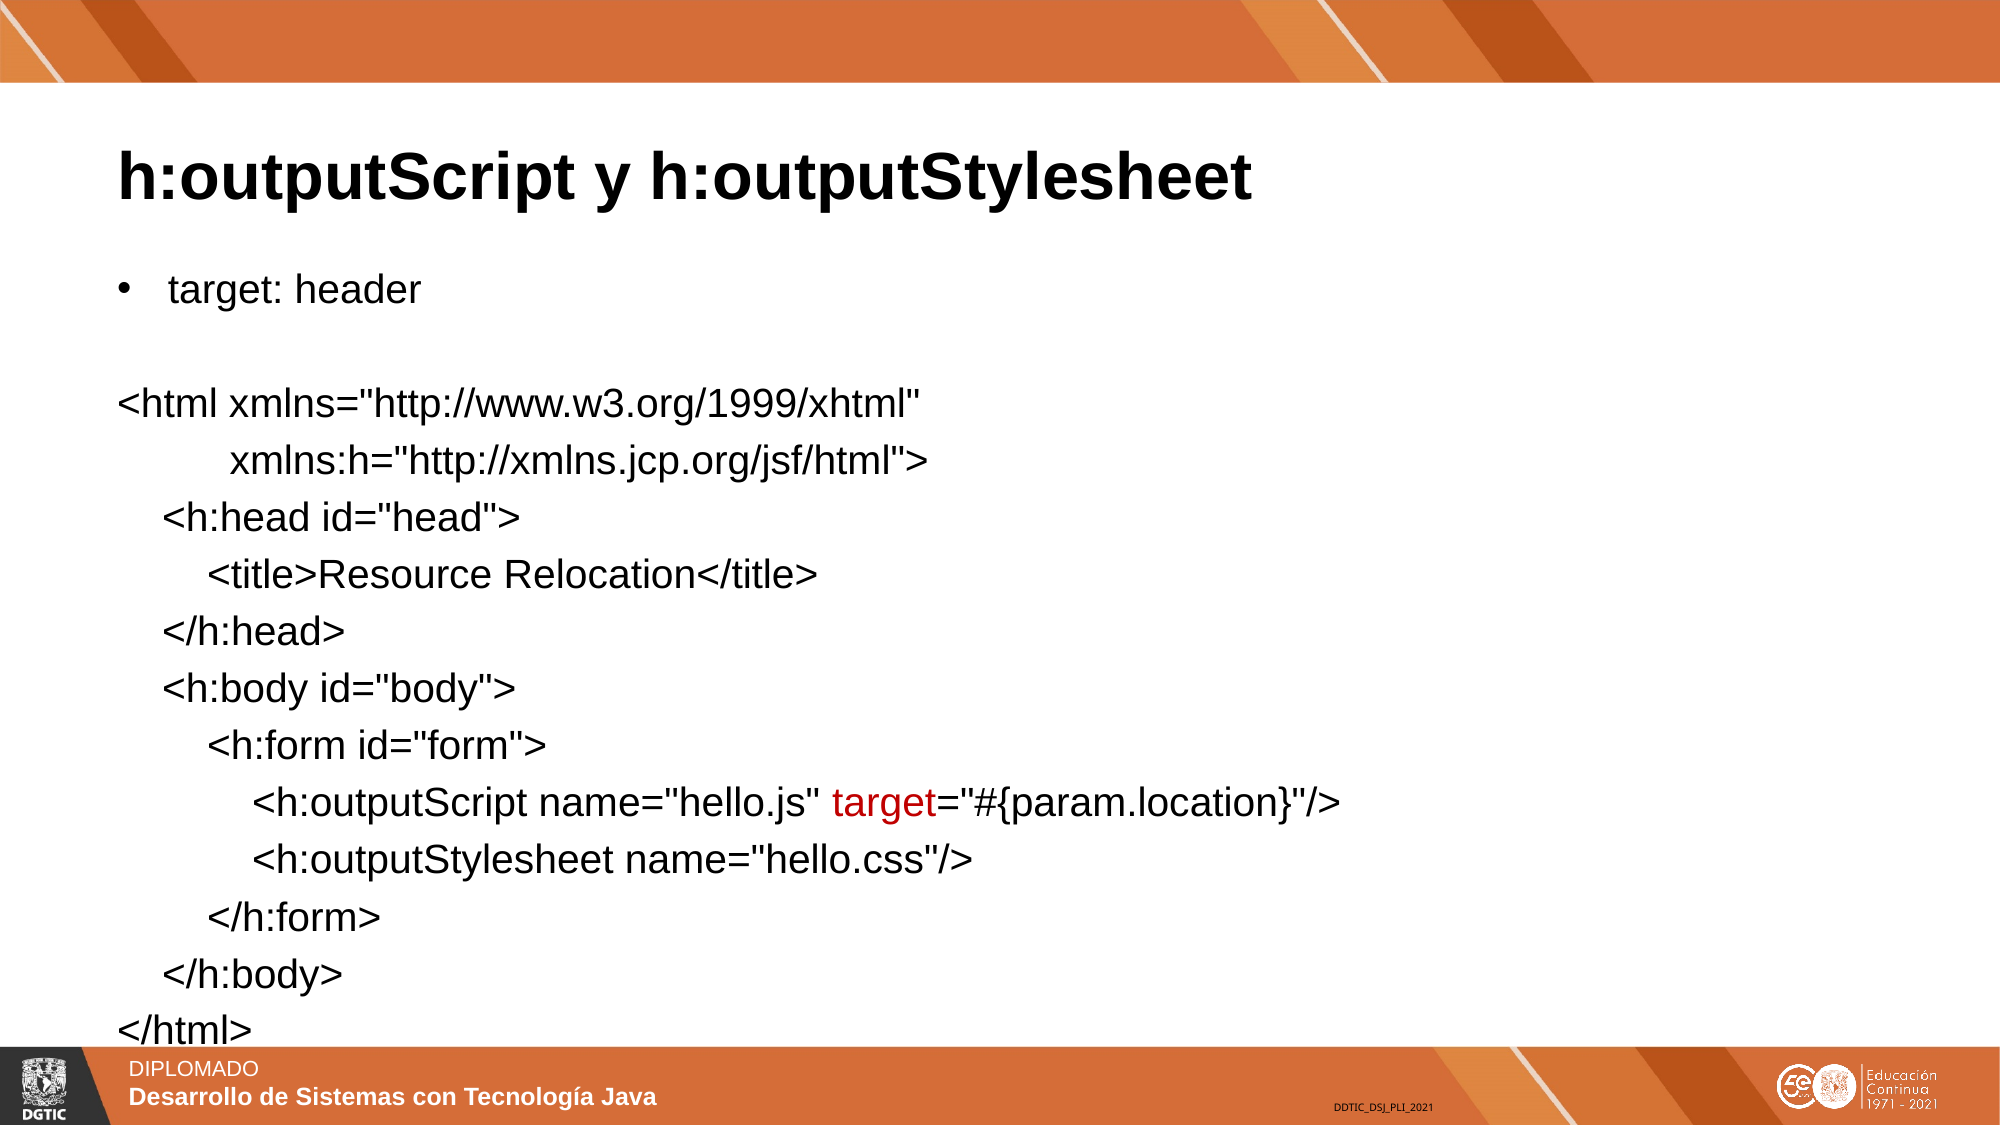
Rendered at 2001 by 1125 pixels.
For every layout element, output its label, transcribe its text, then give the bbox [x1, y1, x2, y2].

picture [0, 1045, 2000, 1125]
picture [0, 0, 2000, 83]
title h:outputScript y h:outputStylesheet [102, 125, 1930, 220]
list target: header <html xmlns="http://www.w3.org/1999/xhtml" xmlns:h="http://xmlns.jcp.org/jsf/html"> <h:head id="head"> <title>Resource Relocation</title> </h:head> <h:body id="body"> <h:form id="form"> <h:outputScript name="hello.js" target="#{param.location}"/> <h:outputStylesheet name="hello.css"/> </h:form> </h:body> </html> [102, 255, 1918, 1071]
